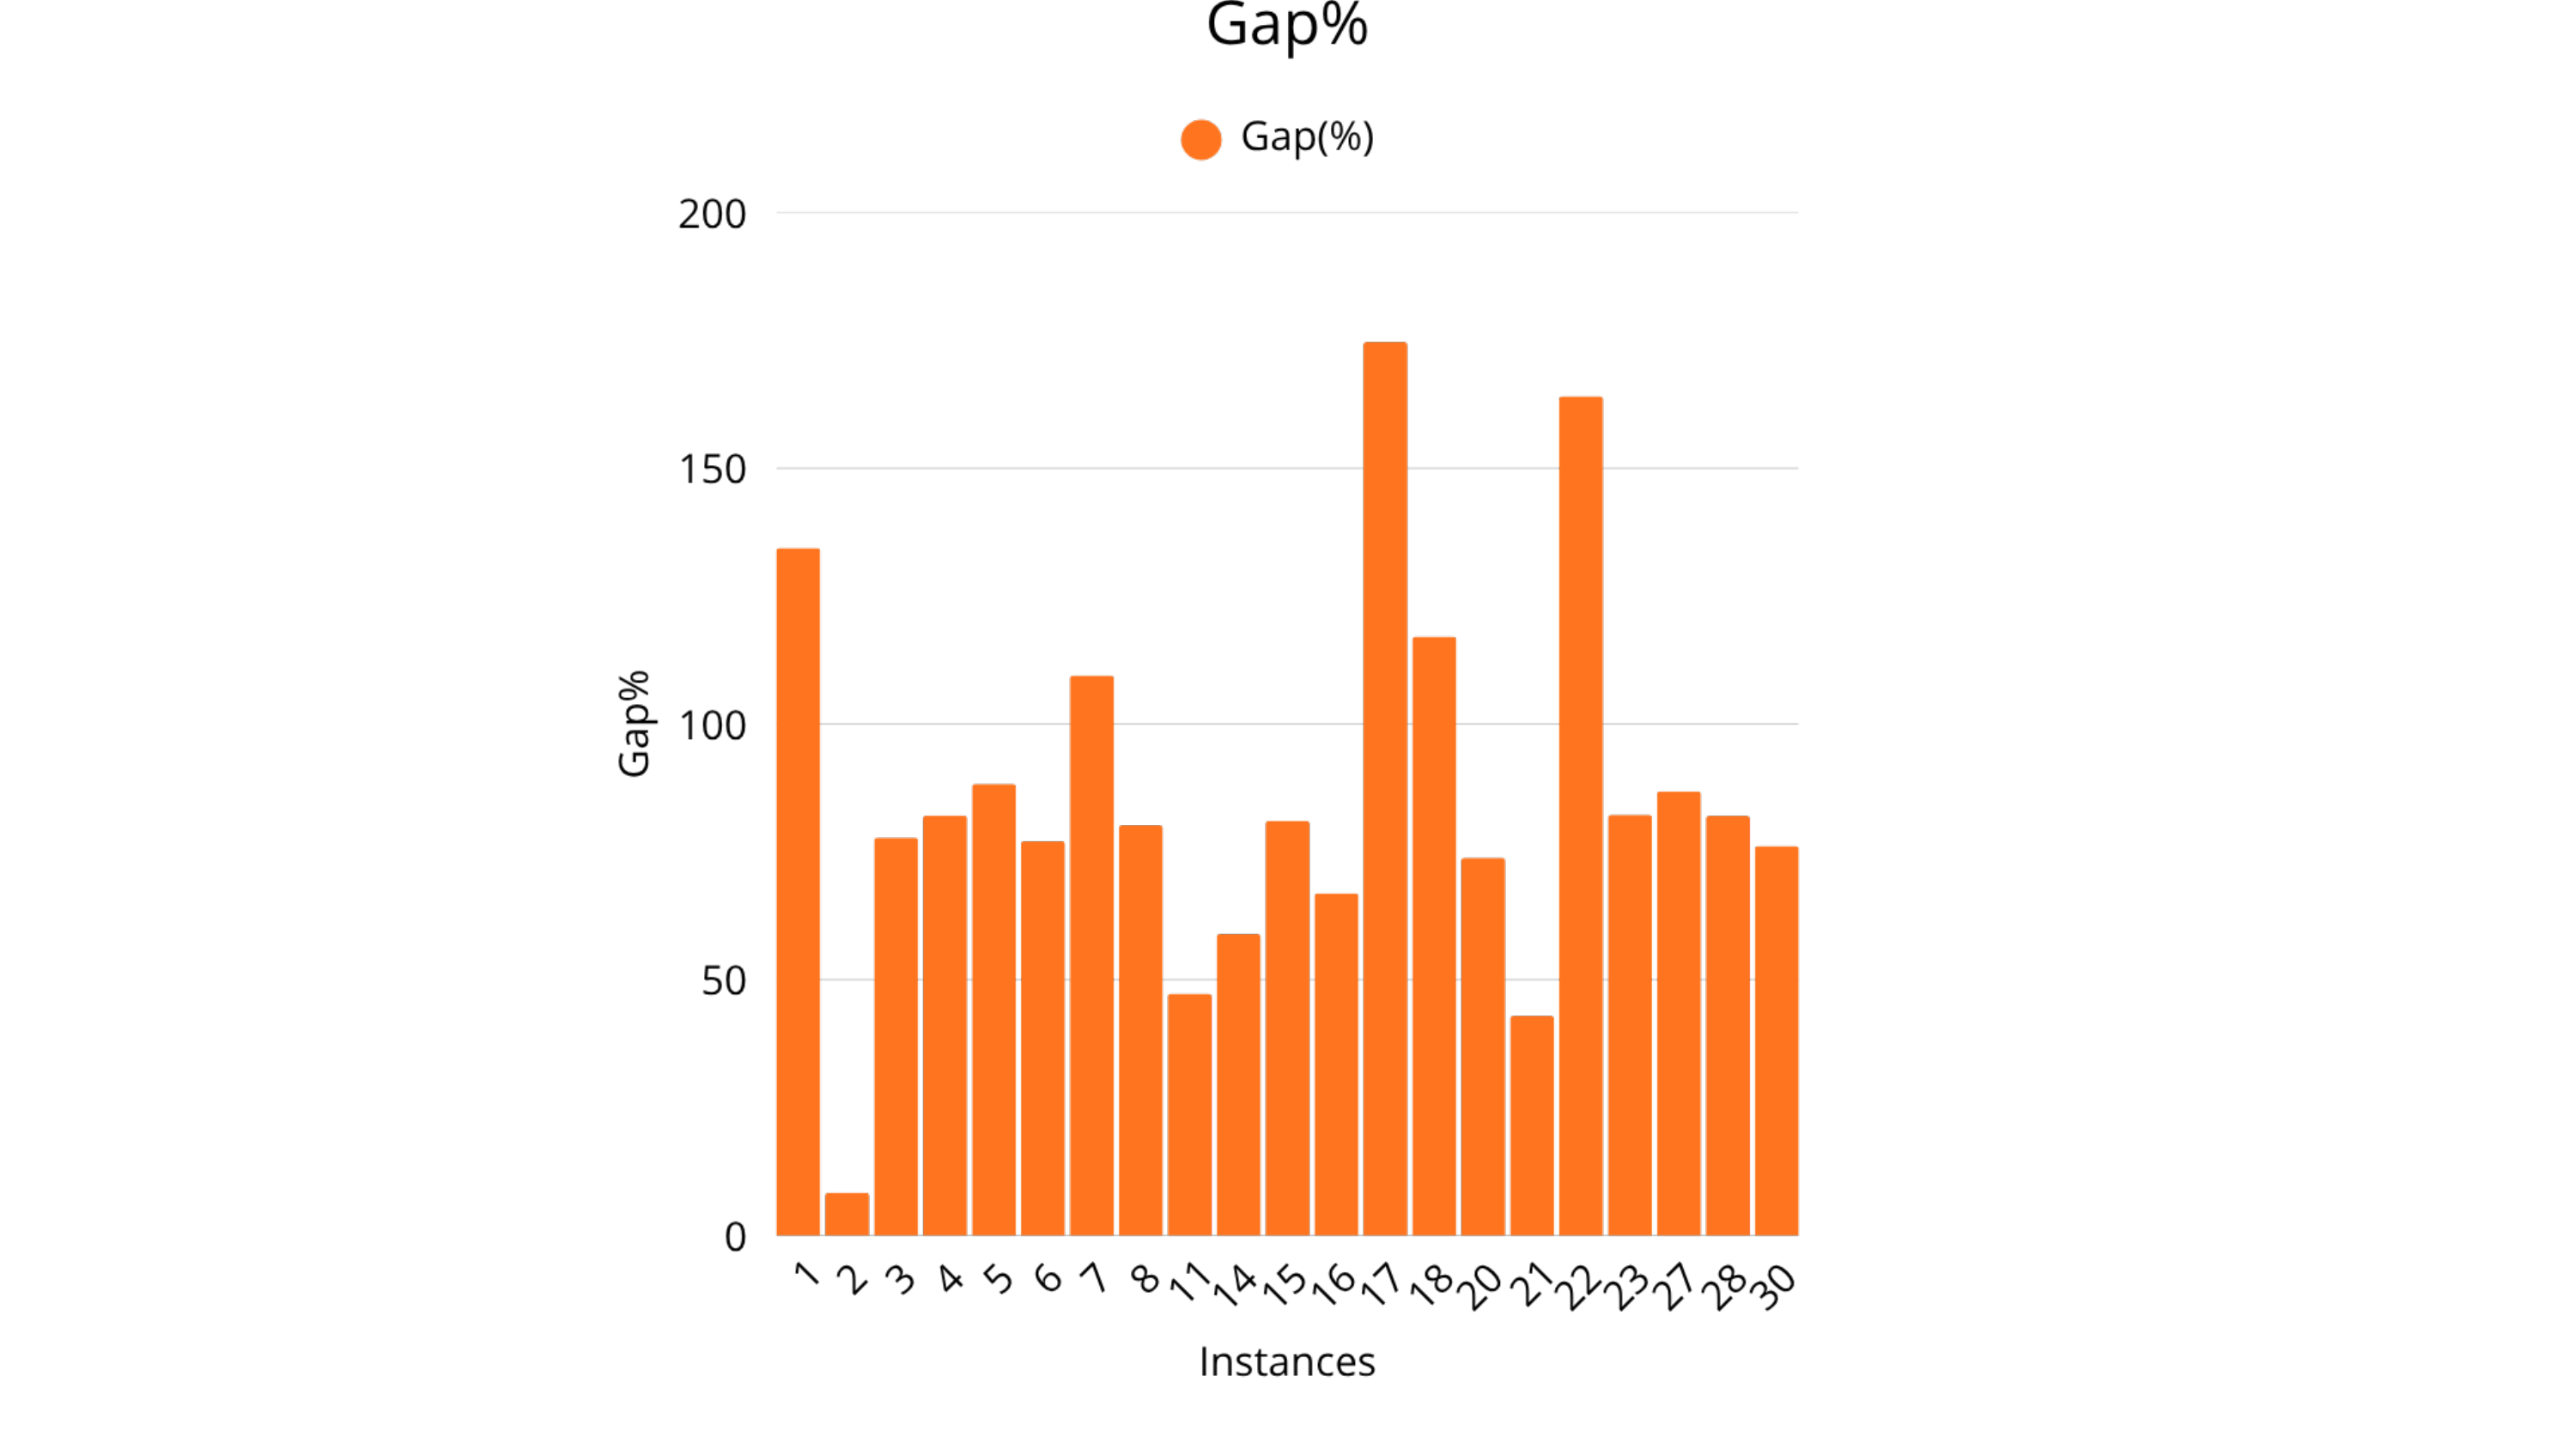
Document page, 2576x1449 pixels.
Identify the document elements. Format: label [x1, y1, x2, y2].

picture [436, 0, 2002, 1449]
